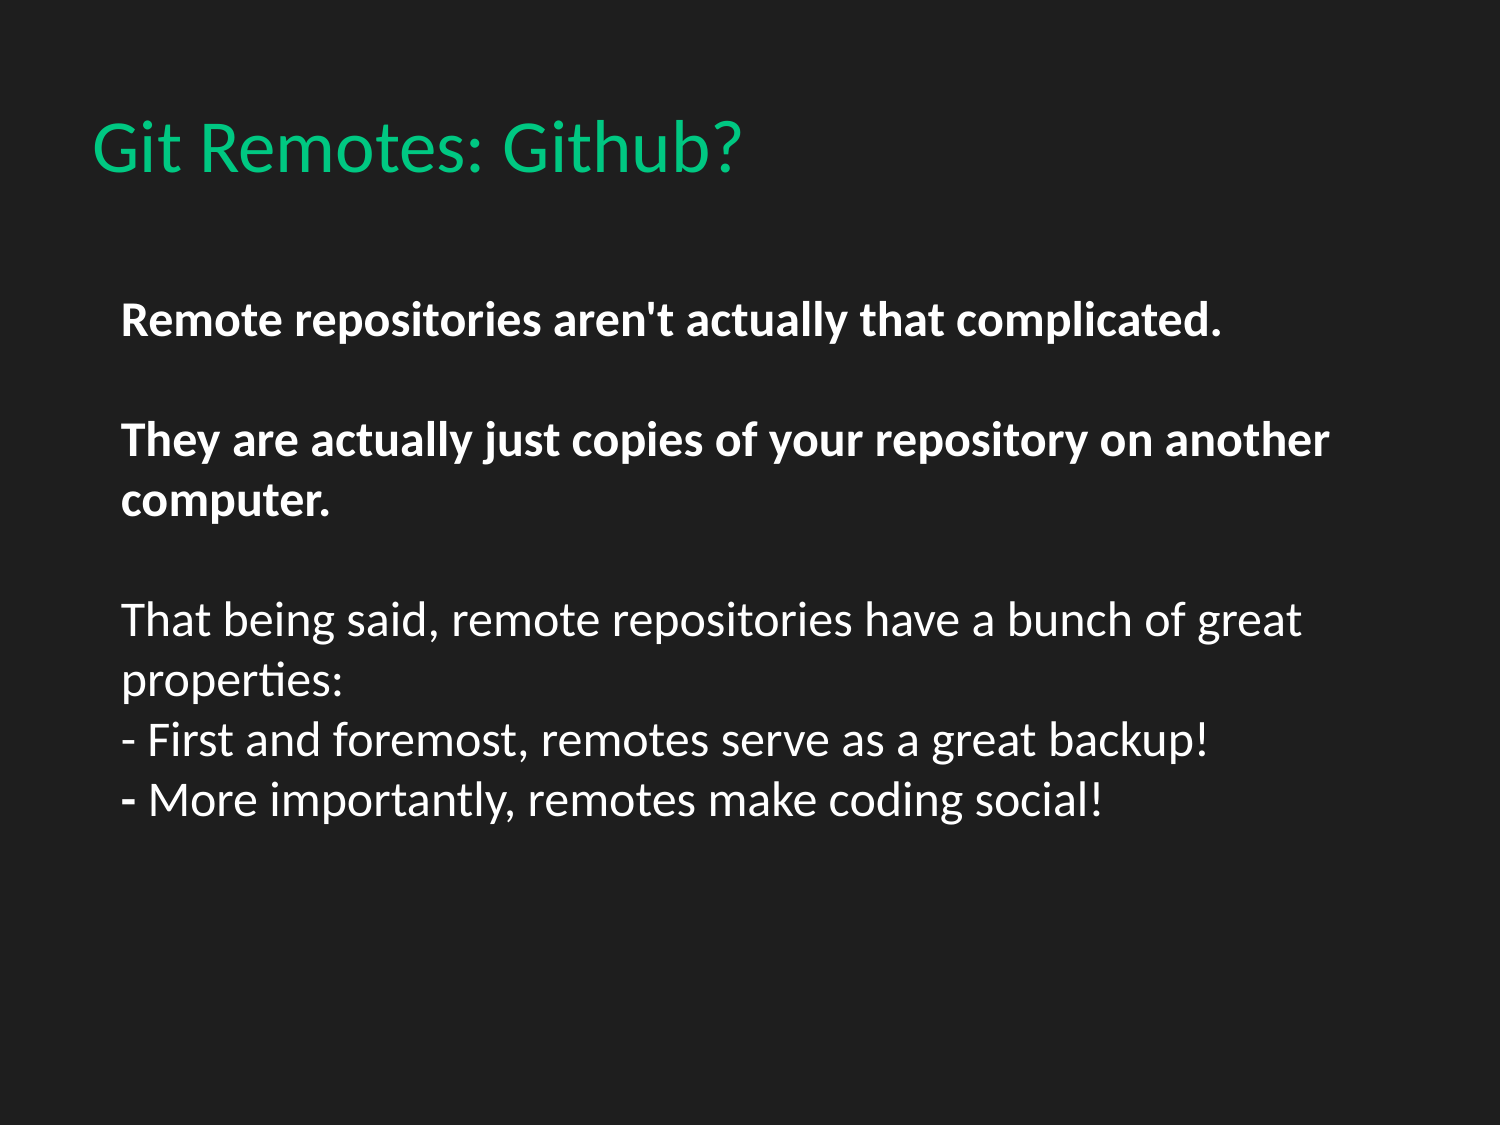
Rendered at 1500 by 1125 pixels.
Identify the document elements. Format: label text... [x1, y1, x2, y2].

text_box Git Remotes: Github? [78, 44, 761, 195]
text_box Remote repositories aren't actually that complicated. They are actually just copies of your repository on another computer. That being said, remote repositories have a bunch of great properties: - First and foremost, remotes serve as a great backup! - More importantly, remotes make coding social! [106, 279, 1425, 834]
